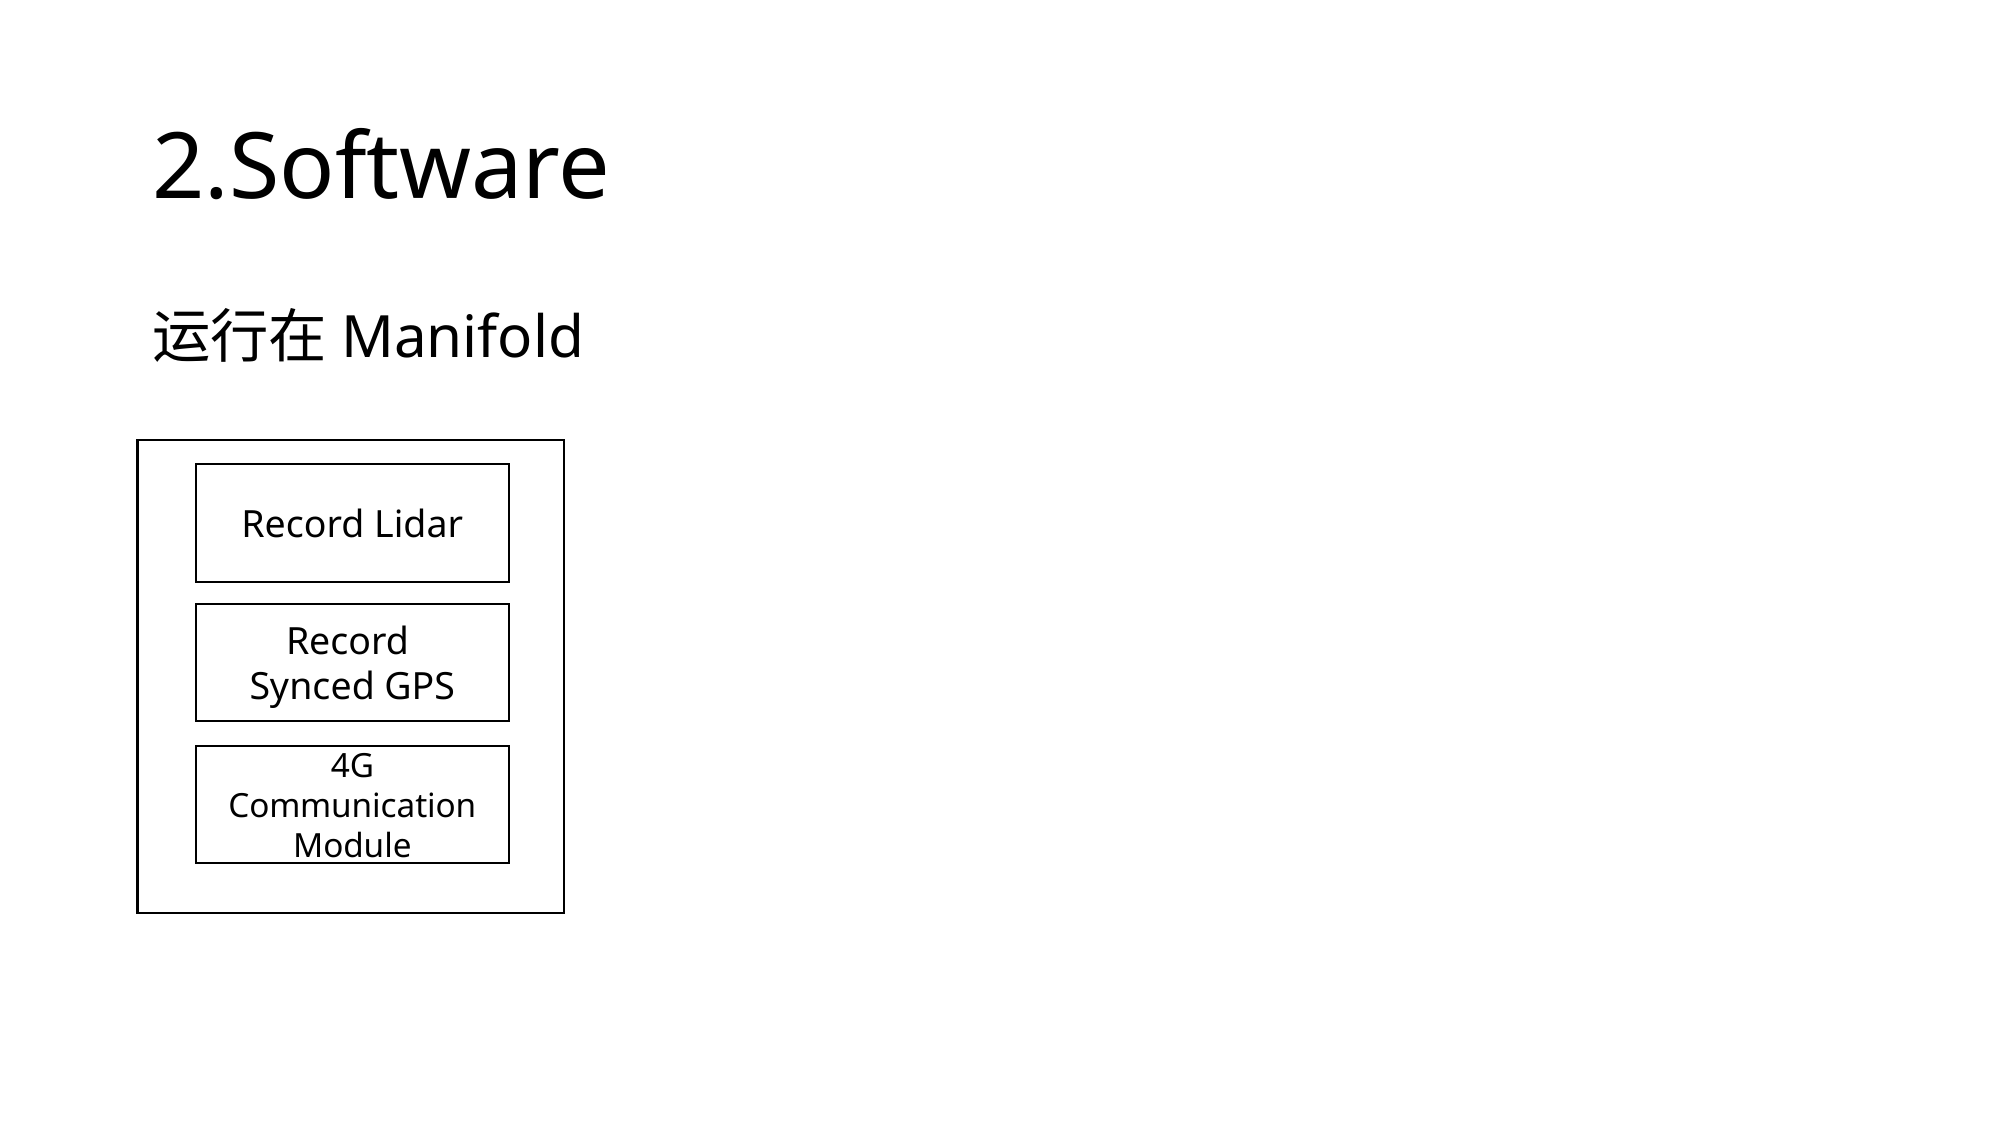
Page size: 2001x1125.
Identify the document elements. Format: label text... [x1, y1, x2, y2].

text_box Record Synced GPS [195, 603, 510, 722]
text_box 4G Communication Module [195, 745, 510, 864]
title 2.Software [137, 59, 1863, 278]
list 运行在Manifold [137, 299, 1863, 1014]
text_box [136, 439, 565, 914]
text_box Record Lidar [195, 463, 510, 583]
